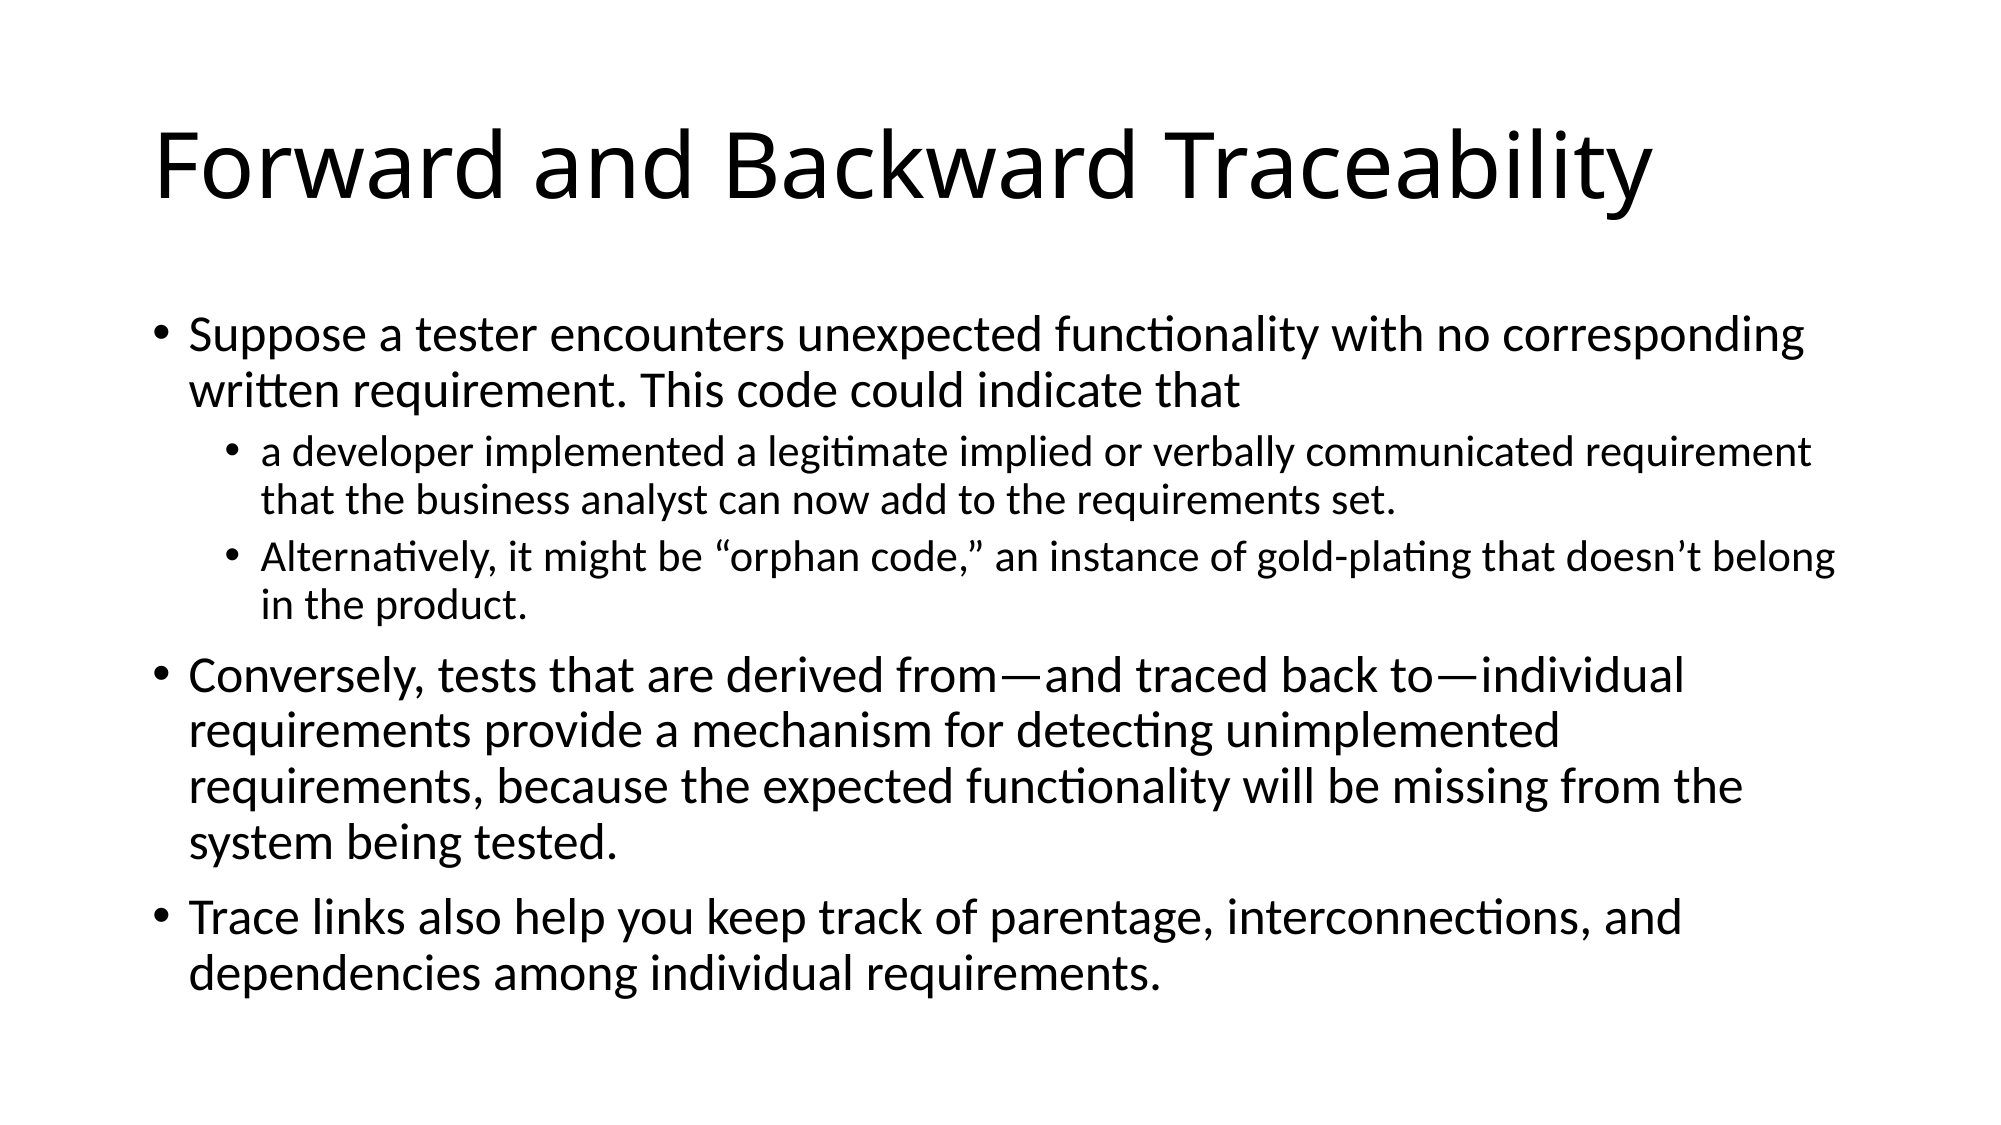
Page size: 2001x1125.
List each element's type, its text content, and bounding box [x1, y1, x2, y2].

list Suppose a tester encounters unexpected functionality with no corresponding written requirement. This code could indicate that a developer implemented a legitimate implied or verbally communicated requirement that the business analyst can now add to the requirements set. Alternatively, it might be “orphan code,” an instance of gold-plating that doesn’t belong in the product. Conversely, tests that are derived from—and traced back to—individual requirements provide a mechanism for detecting unimplemented requirements, because the expected functionality will be missing from the system being tested. Trace links also help you keep track of parentage, interconnections, and dependencies among individual requirements. [137, 299, 1863, 1014]
title Forward and Backward Traceability [137, 59, 1863, 278]
